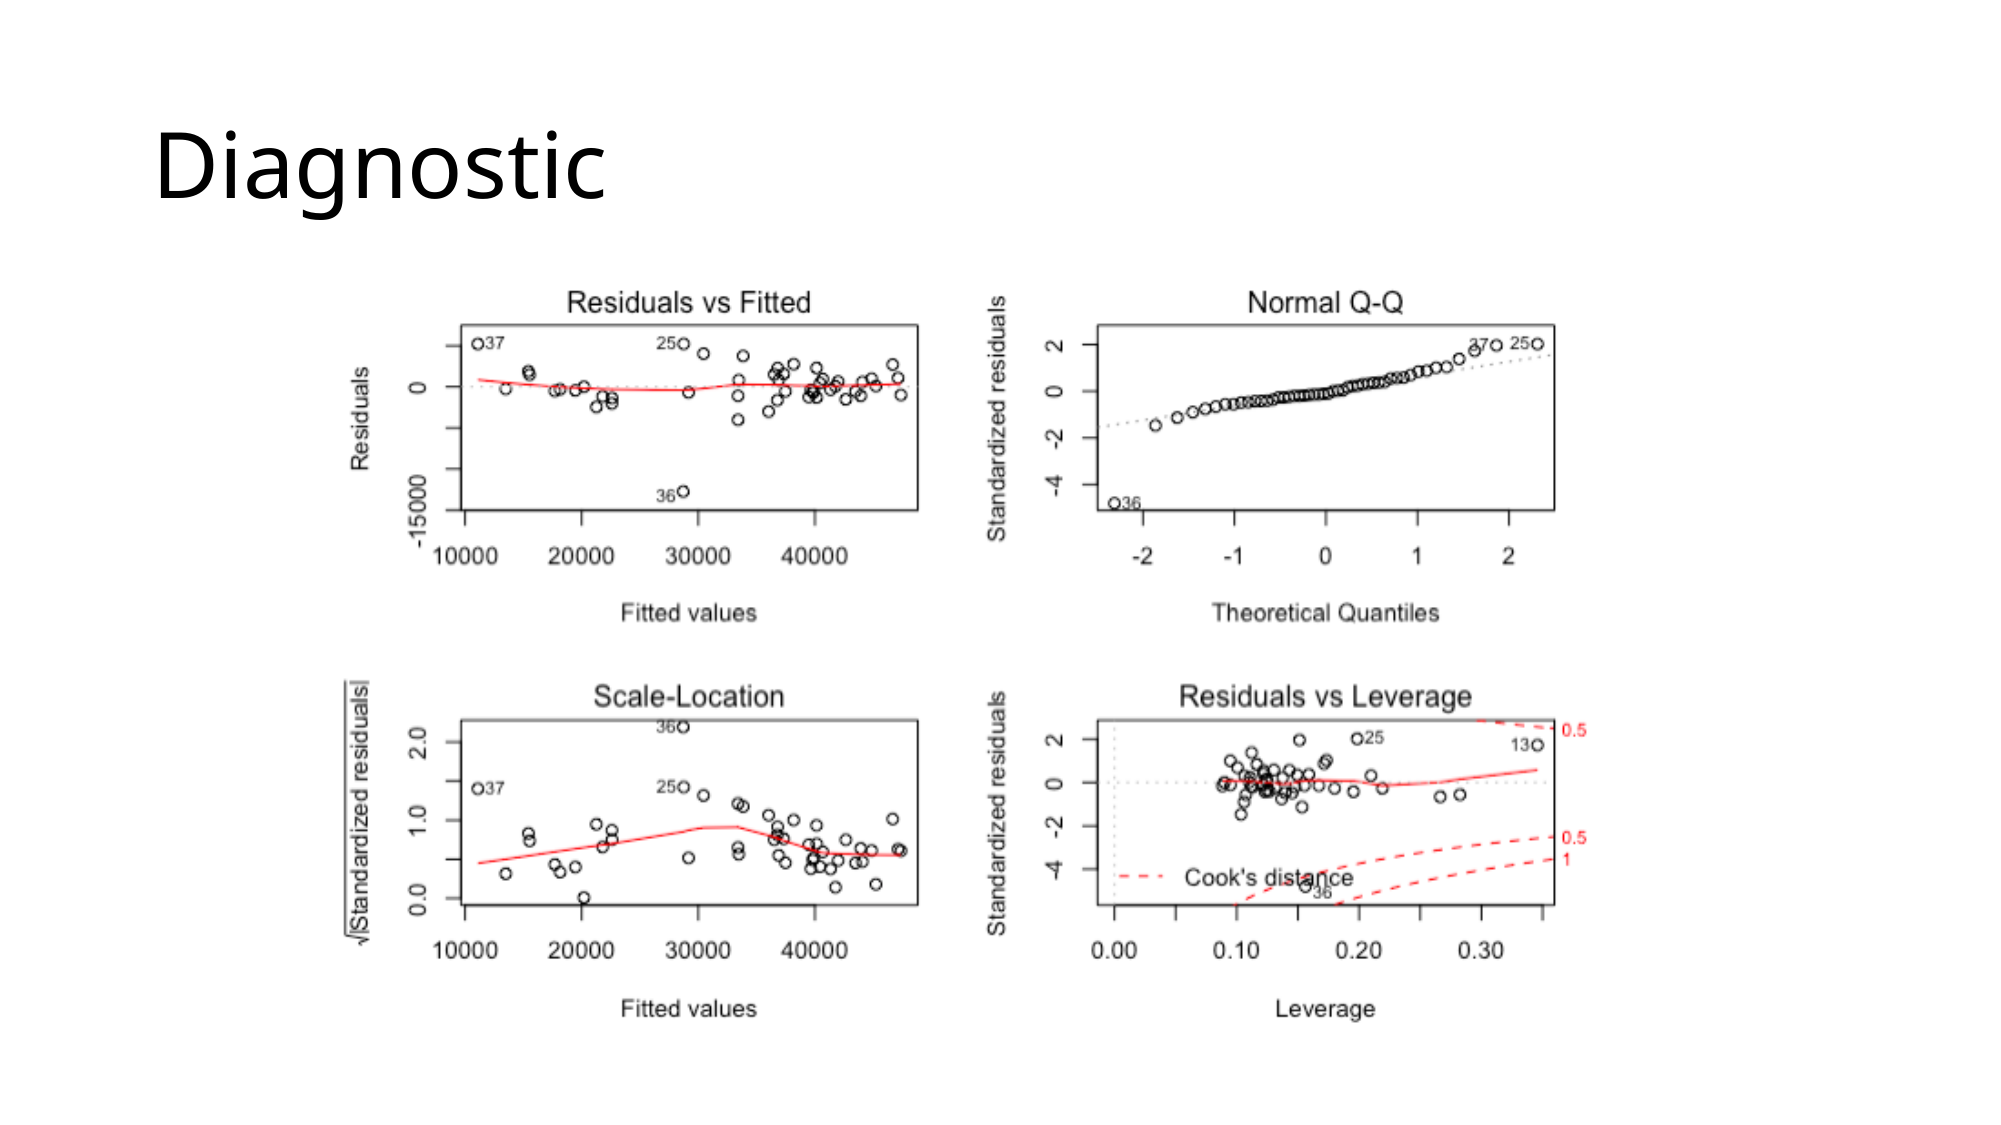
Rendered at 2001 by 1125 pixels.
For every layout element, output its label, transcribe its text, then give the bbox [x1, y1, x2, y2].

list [328, 244, 1643, 1050]
title Diagnostic [137, 59, 1863, 278]
